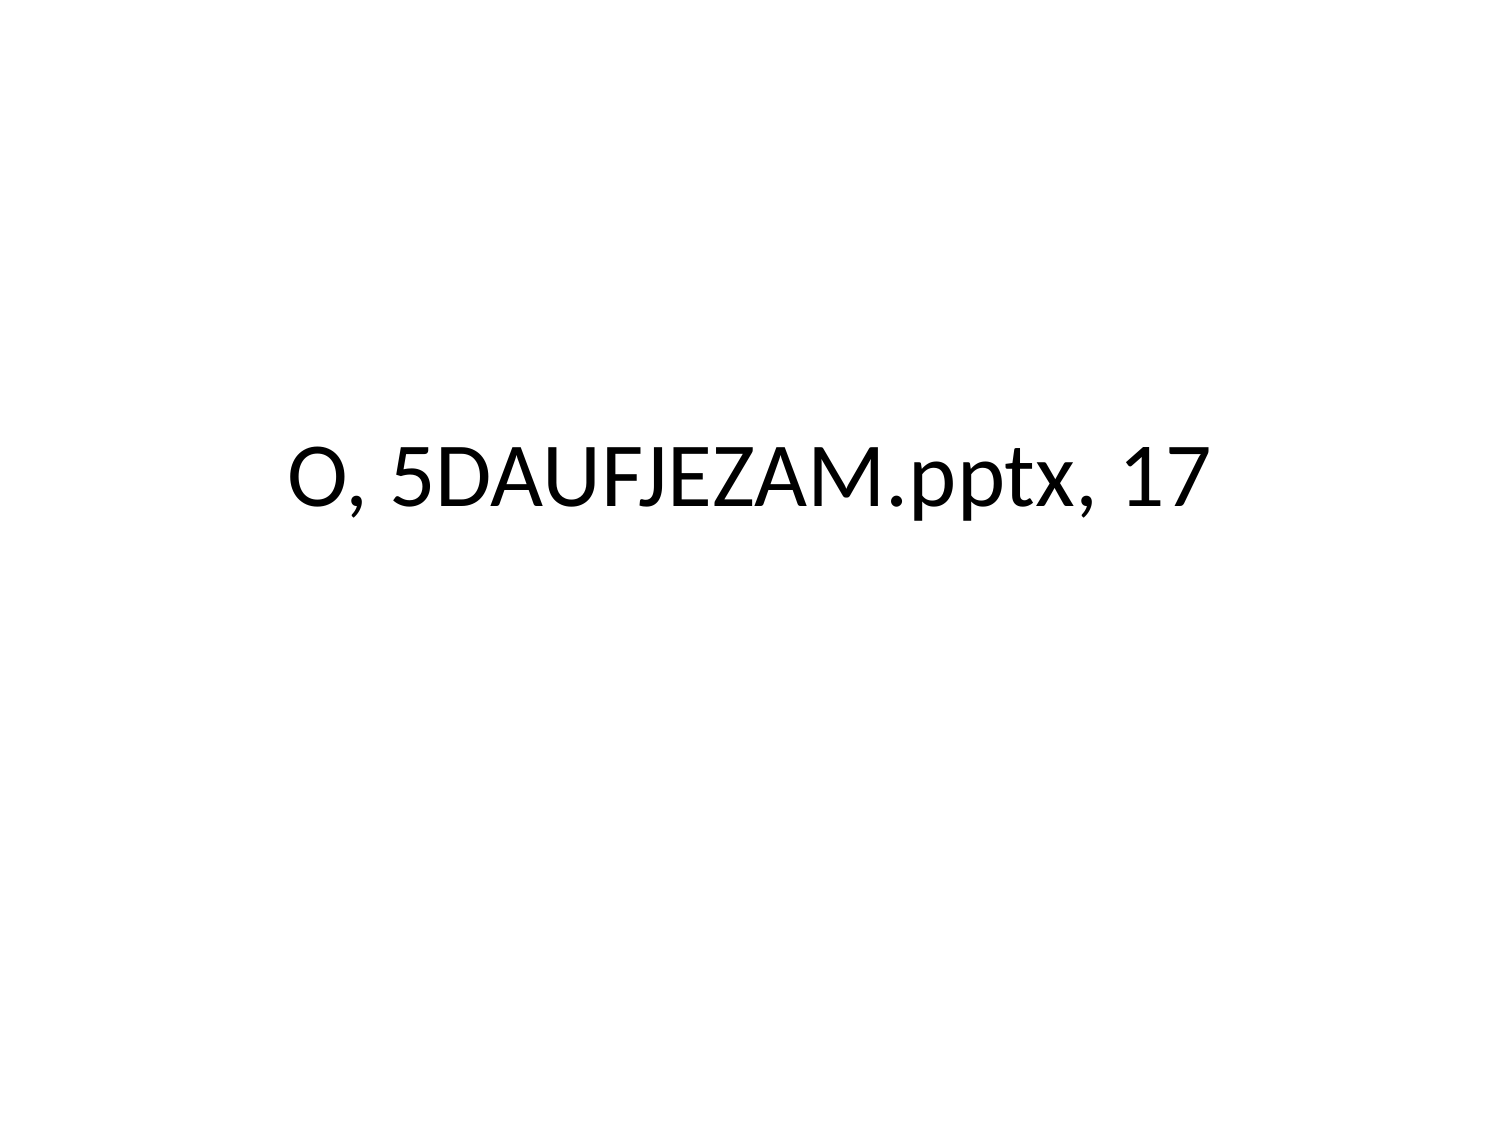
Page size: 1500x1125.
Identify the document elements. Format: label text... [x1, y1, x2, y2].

title O, 5DAUFJEZAM.pptx, 17 [112, 349, 1388, 591]
